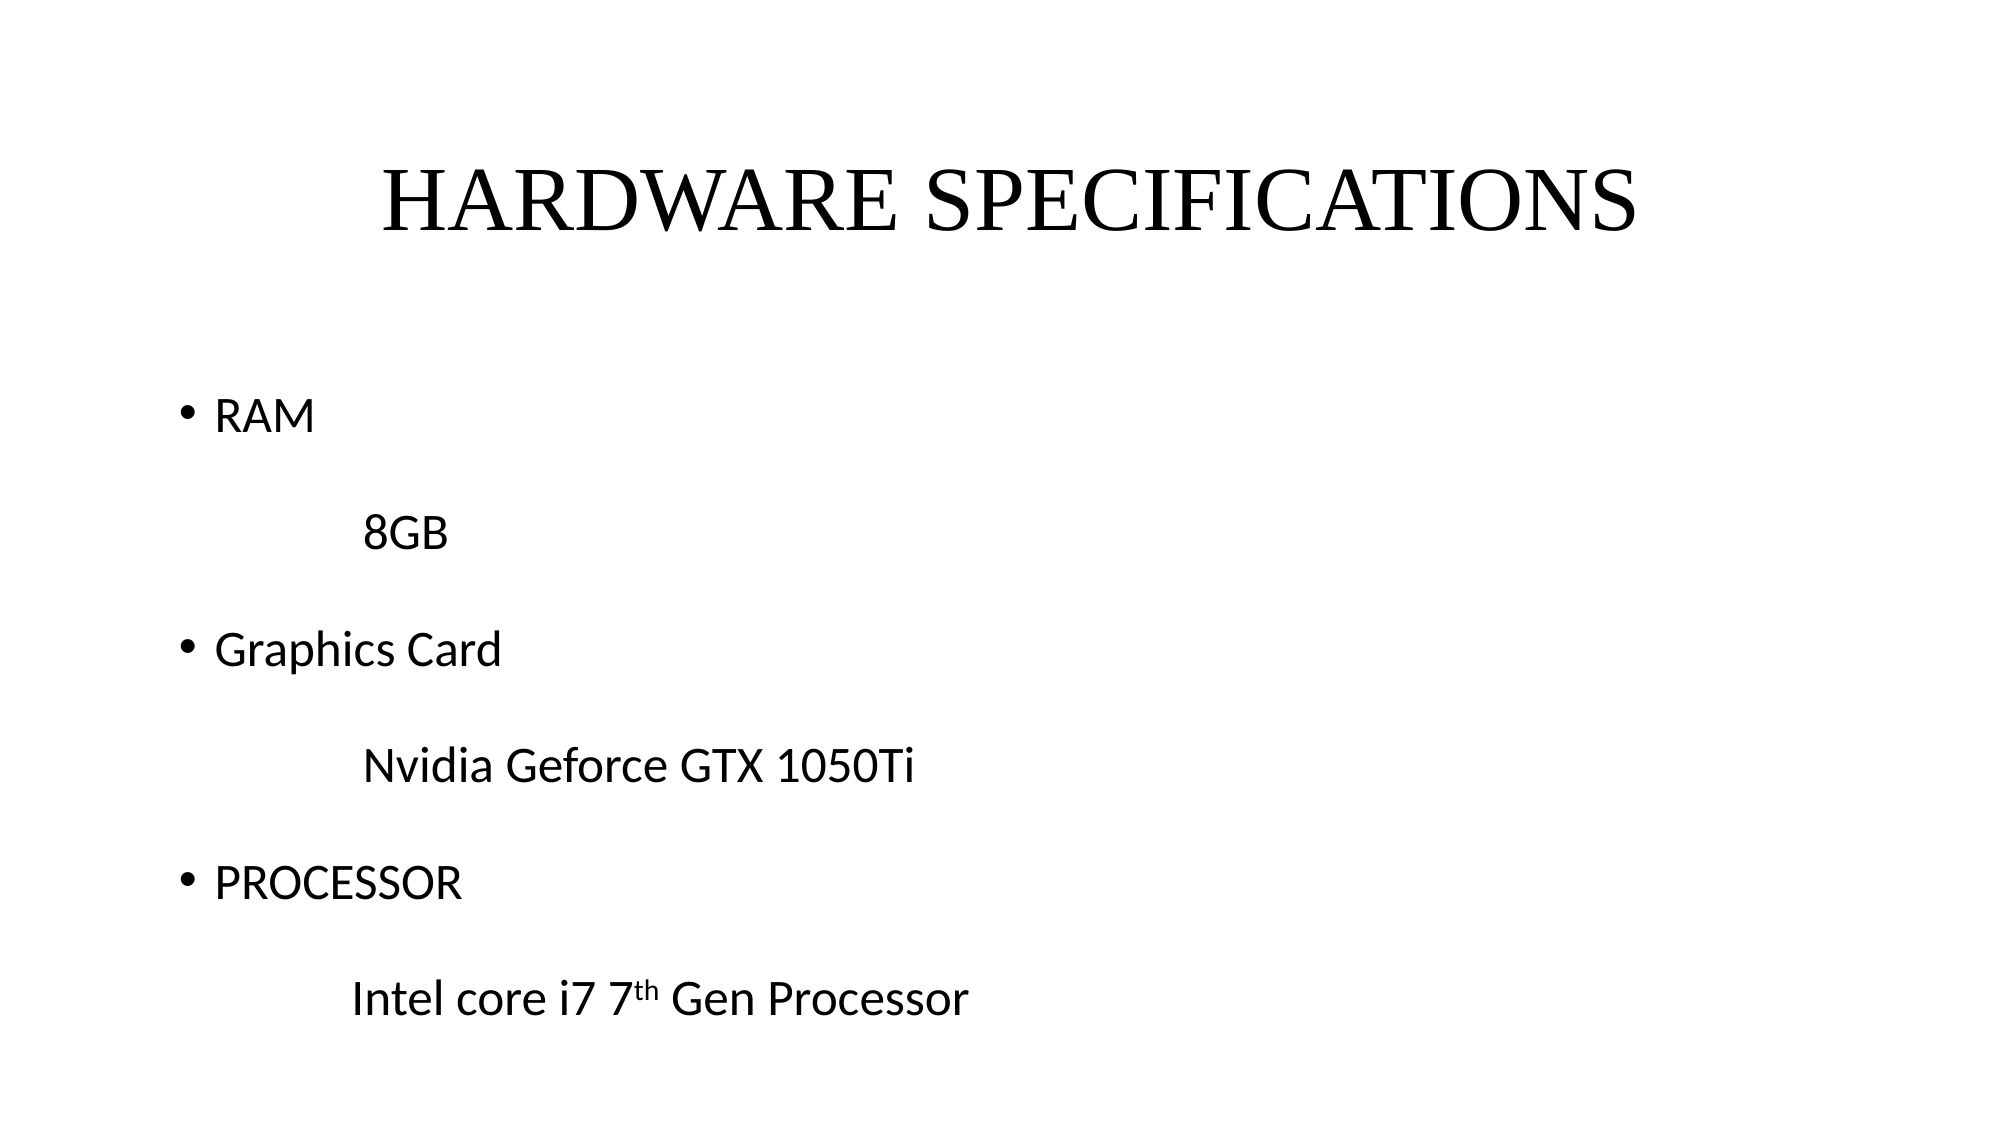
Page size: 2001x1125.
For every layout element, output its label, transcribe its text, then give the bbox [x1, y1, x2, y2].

list RAM 8GB Graphics Card Nvidia Geforce GTX 1050Ti PROCESSOR Intel core i7 7th Gen Processor [163, 337, 1778, 1037]
title HARDWARE SPECIFICATIONS [249, 95, 1750, 259]
